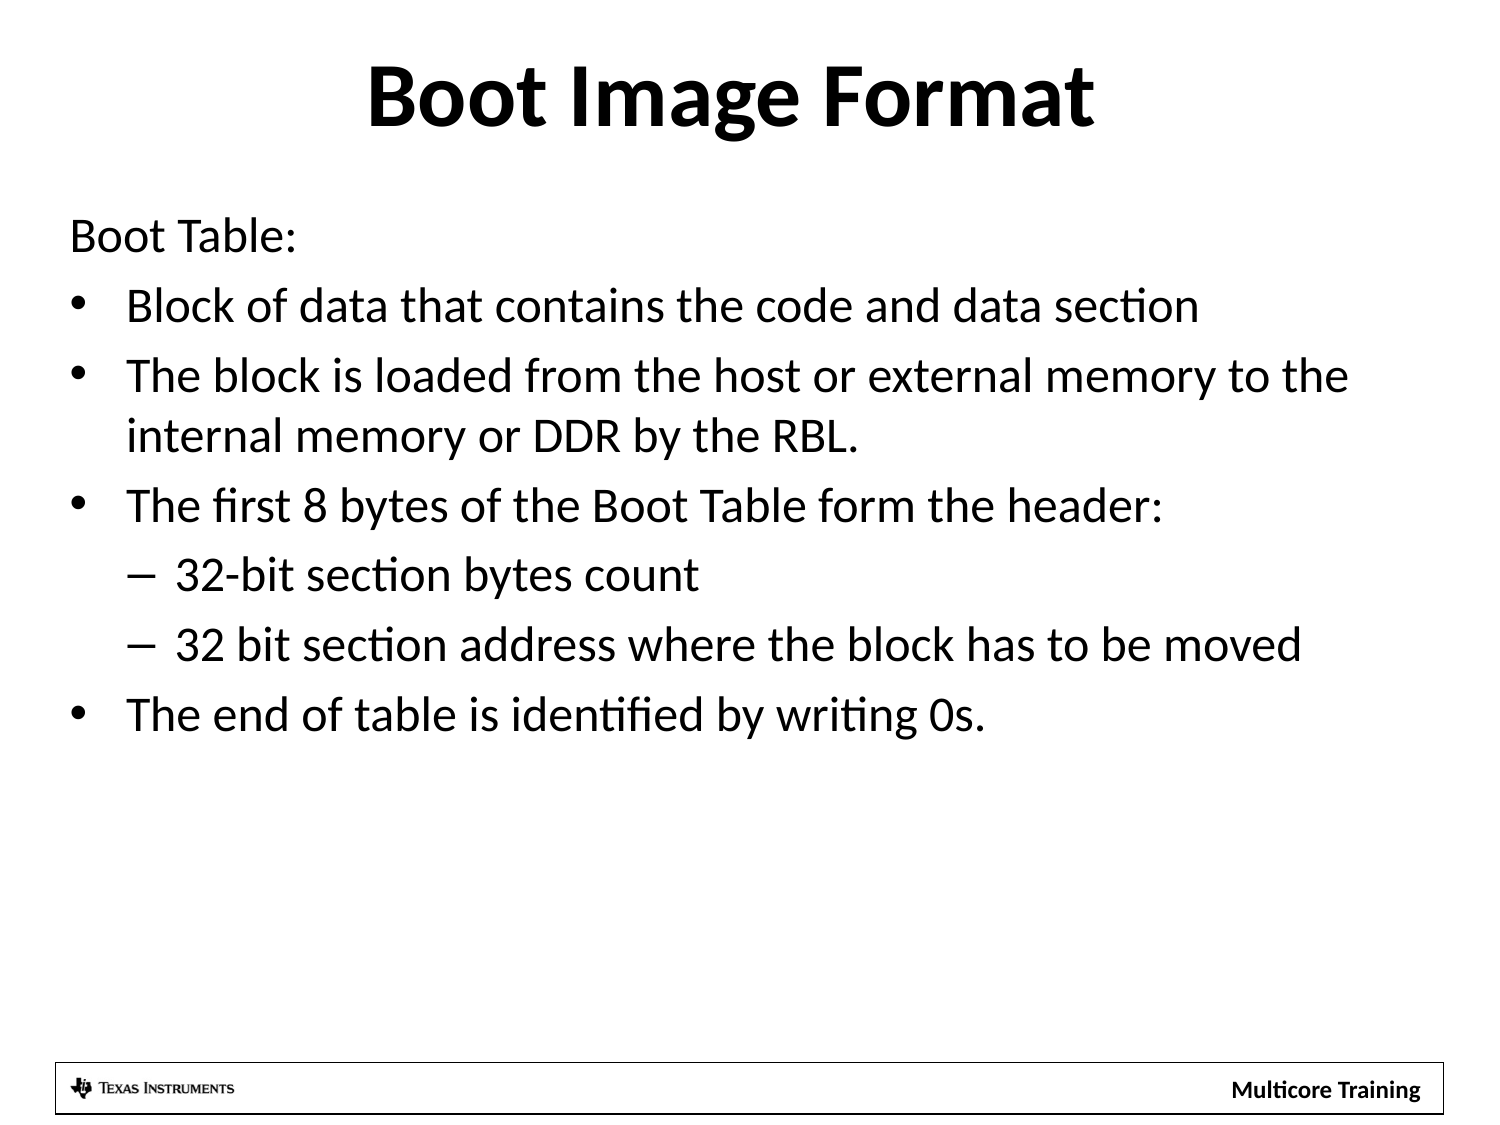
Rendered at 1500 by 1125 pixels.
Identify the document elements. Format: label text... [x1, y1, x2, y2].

list Boot Table: Block of data that contains the code and data section The block is loaded from the host or external memory to the internal memory or DDR by the RBL. The first 8 bytes of the Boot Table form the header: 32-bit section bytes count 32 bit section address where the block has to be moved The end of table is identified by writing 0s. [54, 194, 1444, 976]
picture [59, 1066, 245, 1110]
title Boot Image Format [37, 23, 1426, 158]
